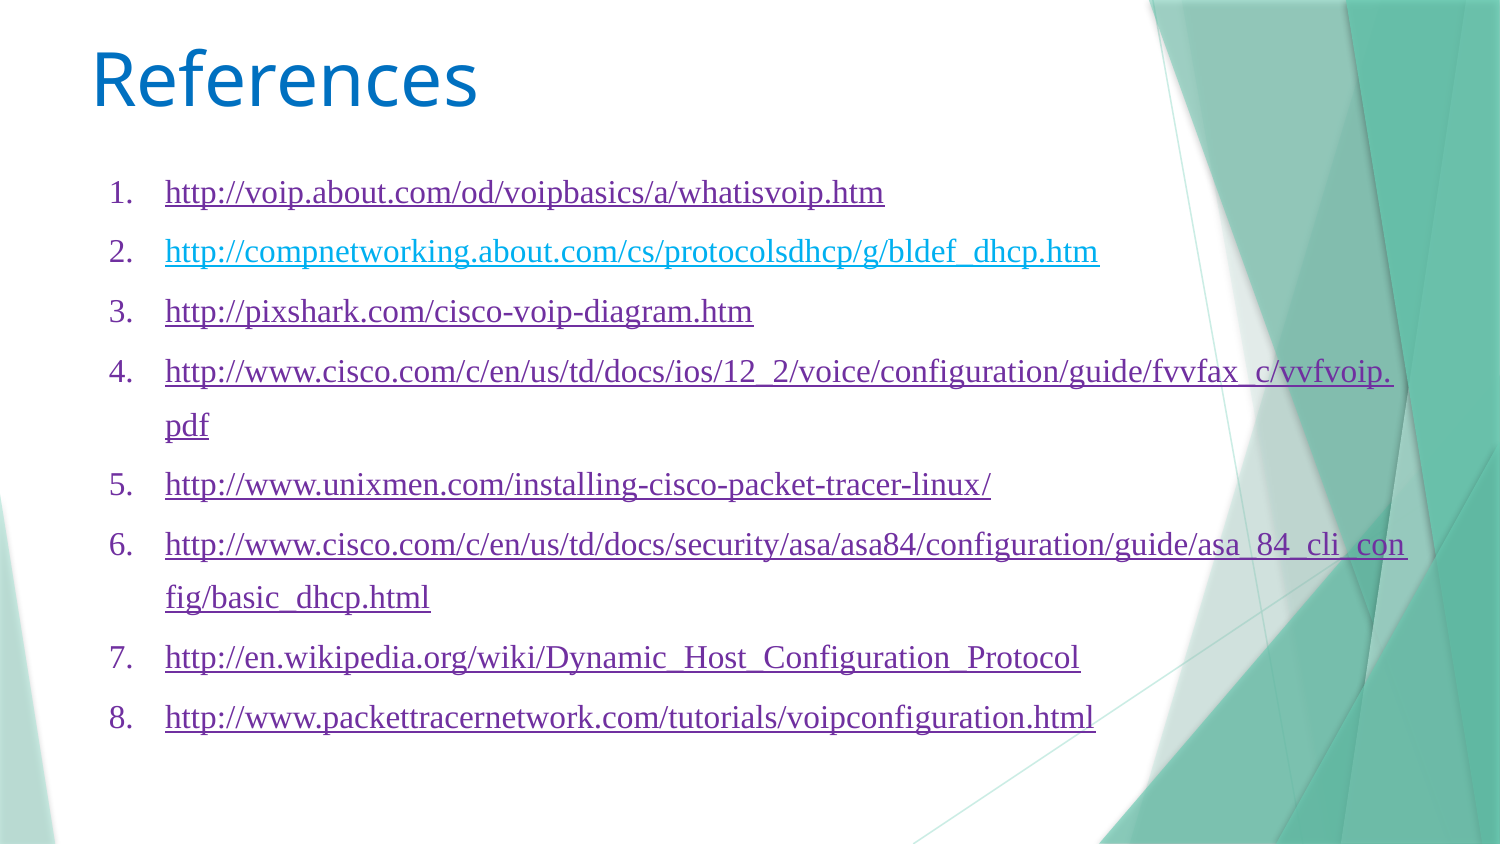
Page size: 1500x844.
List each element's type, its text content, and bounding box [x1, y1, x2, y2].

list http://voip.about.com/od/voipbasics/a/whatisvoip.htm http://compnetworking.about.com/cs/protocolsdhcp/g/bldef_dhcp.htm http://pixshark.com/cisco-voip-diagram.htm http://www.cisco.com/c/en/us/td/docs/ios/12_2/voice/configuration/guide/fvvfax_c/vvfvoip.pdf http://www.unixmen.com/installing-cisco-packet-tracer-linux/ http://www.cisco.com/c/en/us/td/docs/security/asa/asa84/configuration/guide/asa_84_cli_config/basic_dhcp.html http://en.wikipedia.org/wiki/Dynamic_Host_Configuration_Protocol http://www.packettracernetwork.com/tutorials/voipconfiguration.html [75, 134, 1425, 821]
title References [75, 16, 1276, 134]
